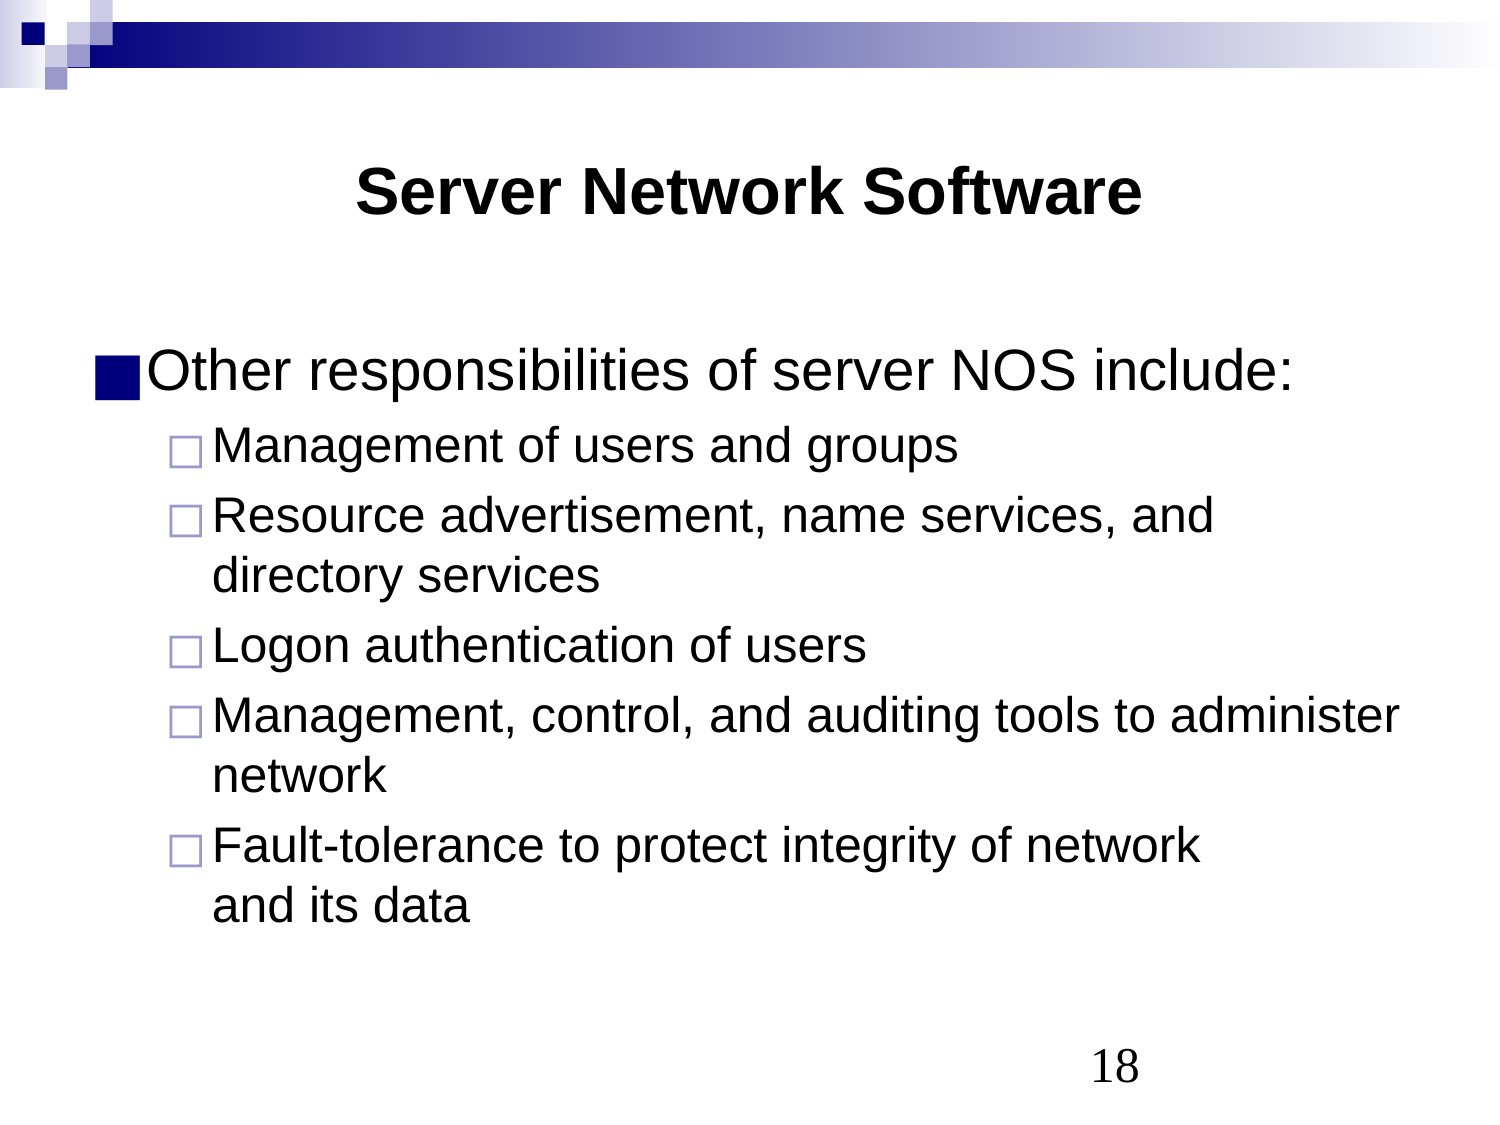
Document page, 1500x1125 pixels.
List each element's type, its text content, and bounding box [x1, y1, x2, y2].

slide_number ‹#› [1074, 1025, 1425, 1100]
title Server Network Software [75, 75, 1425, 300]
list Other responsibilities of server NOS include: Management of users and groups Resource advertisement, name services, and directory services Logon authentication of users Management, control, and auditing tools to administer network Fault-tolerance to protect integrity of network and its data [75, 324, 1425, 963]
